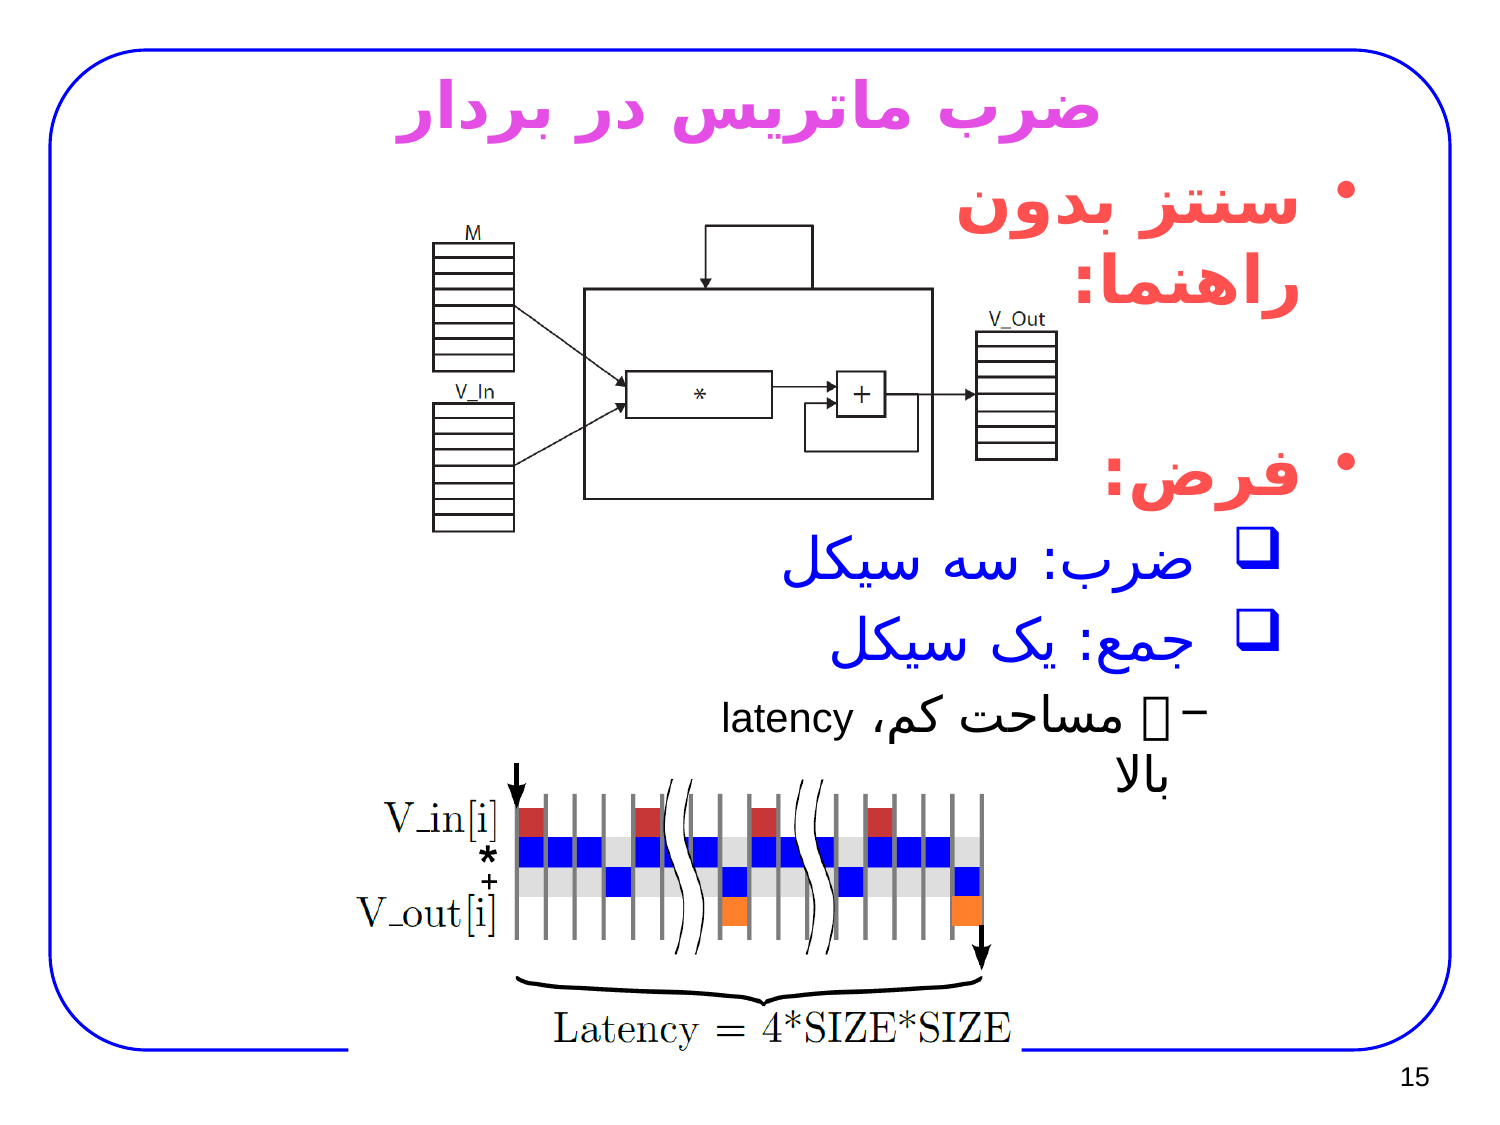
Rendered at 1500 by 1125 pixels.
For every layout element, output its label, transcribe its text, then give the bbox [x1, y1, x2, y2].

text_box فرض: ضرب: سه سیکل جمع: یک سیکل  مساحت کم، latency بالا [1069, 420, 1376, 550]
picture [348, 758, 1022, 1059]
title ضرب ماتریس در بردار [113, 66, 1389, 140]
slide_number 15 [1351, 1047, 1444, 1104]
list سنتز بدون راهنما: [691, 149, 1376, 278]
picture [418, 196, 1065, 550]
